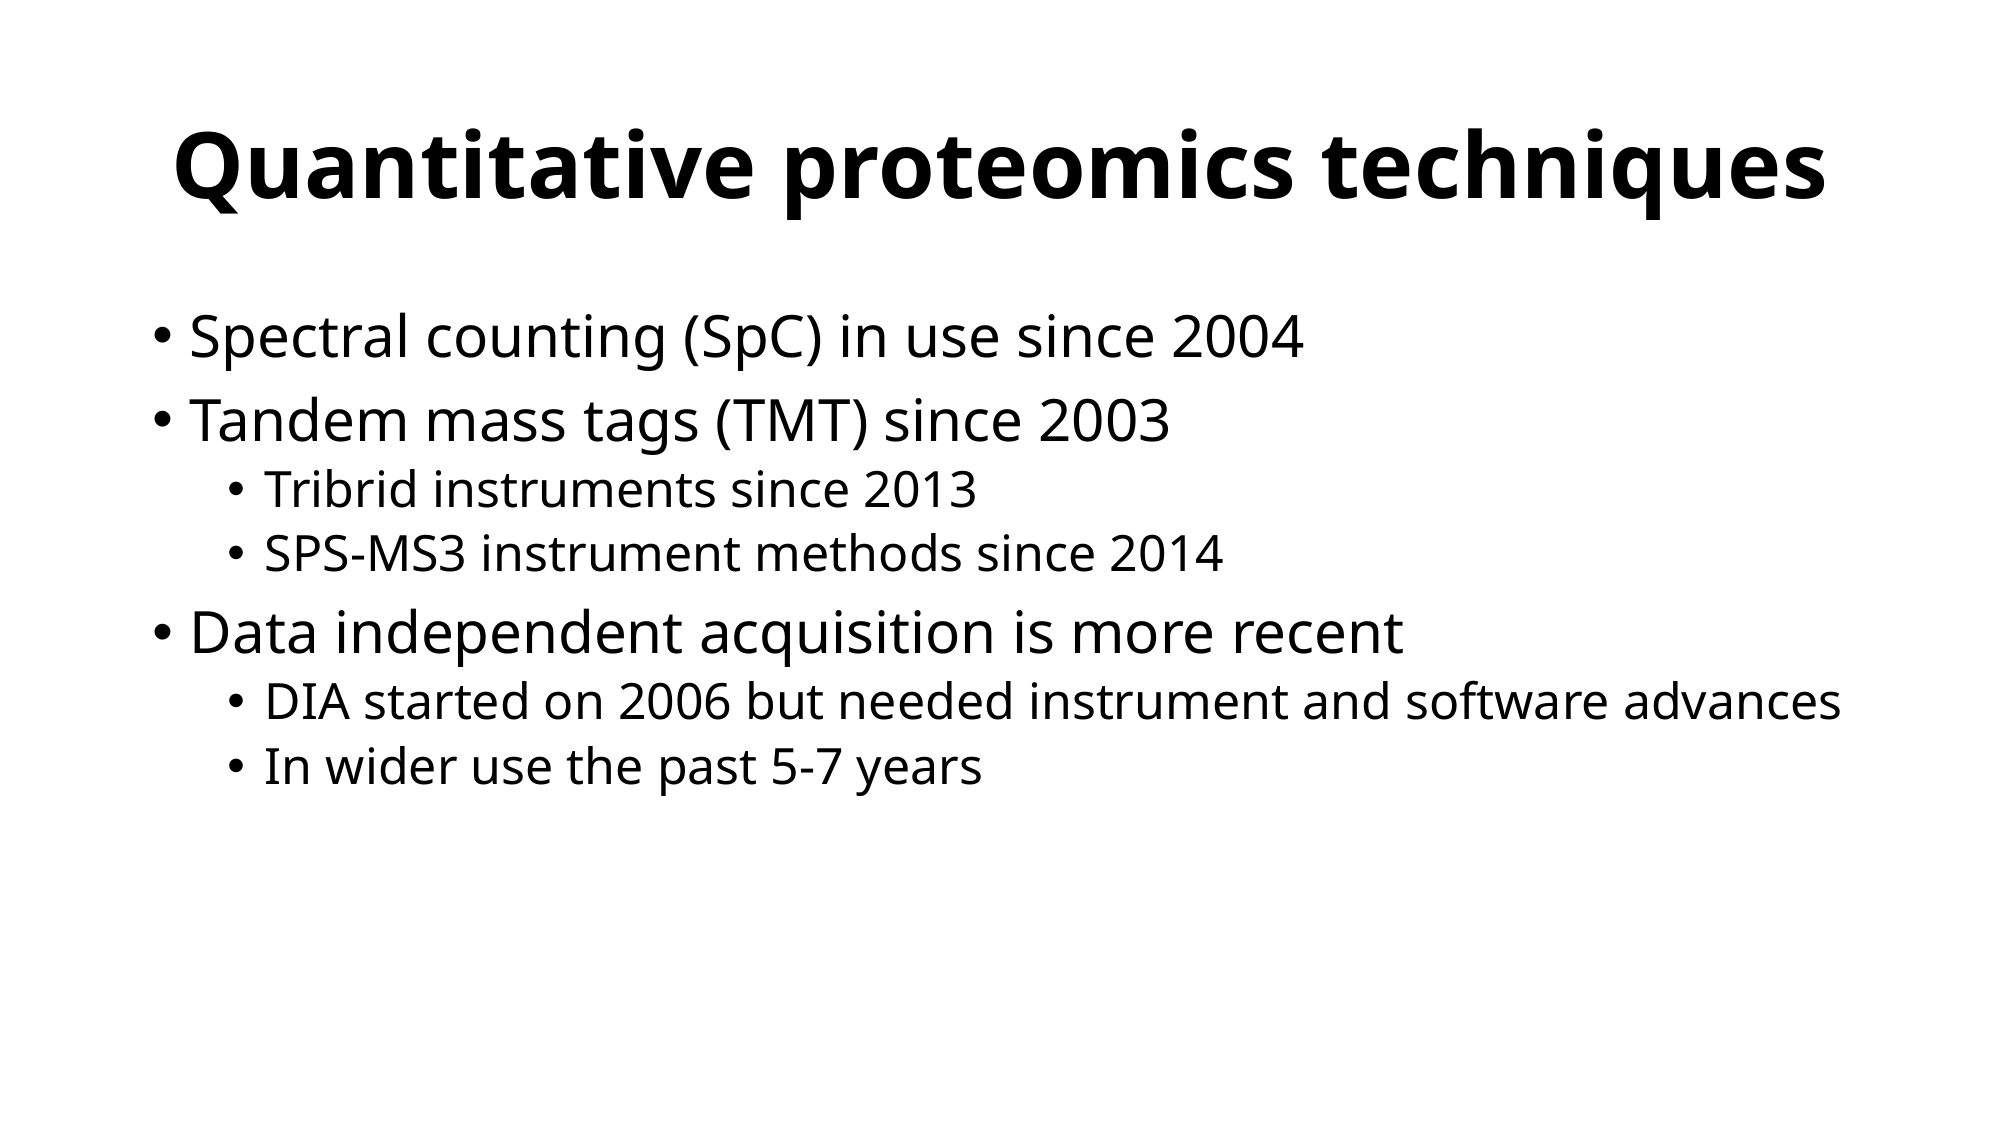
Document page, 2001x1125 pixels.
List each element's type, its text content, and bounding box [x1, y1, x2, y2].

title Quantitative proteomics techniques [137, 59, 1863, 278]
list Spectral counting (SpC) in use since 2004 Tandem mass tags (TMT) since 2003 Tribrid instruments since 2013 SPS-MS3 instrument methods since 2014 Data independent acquisition is more recent DIA started on 2006 but needed instrument and software advances In wider use the past 5-7 years [137, 299, 1863, 1014]
